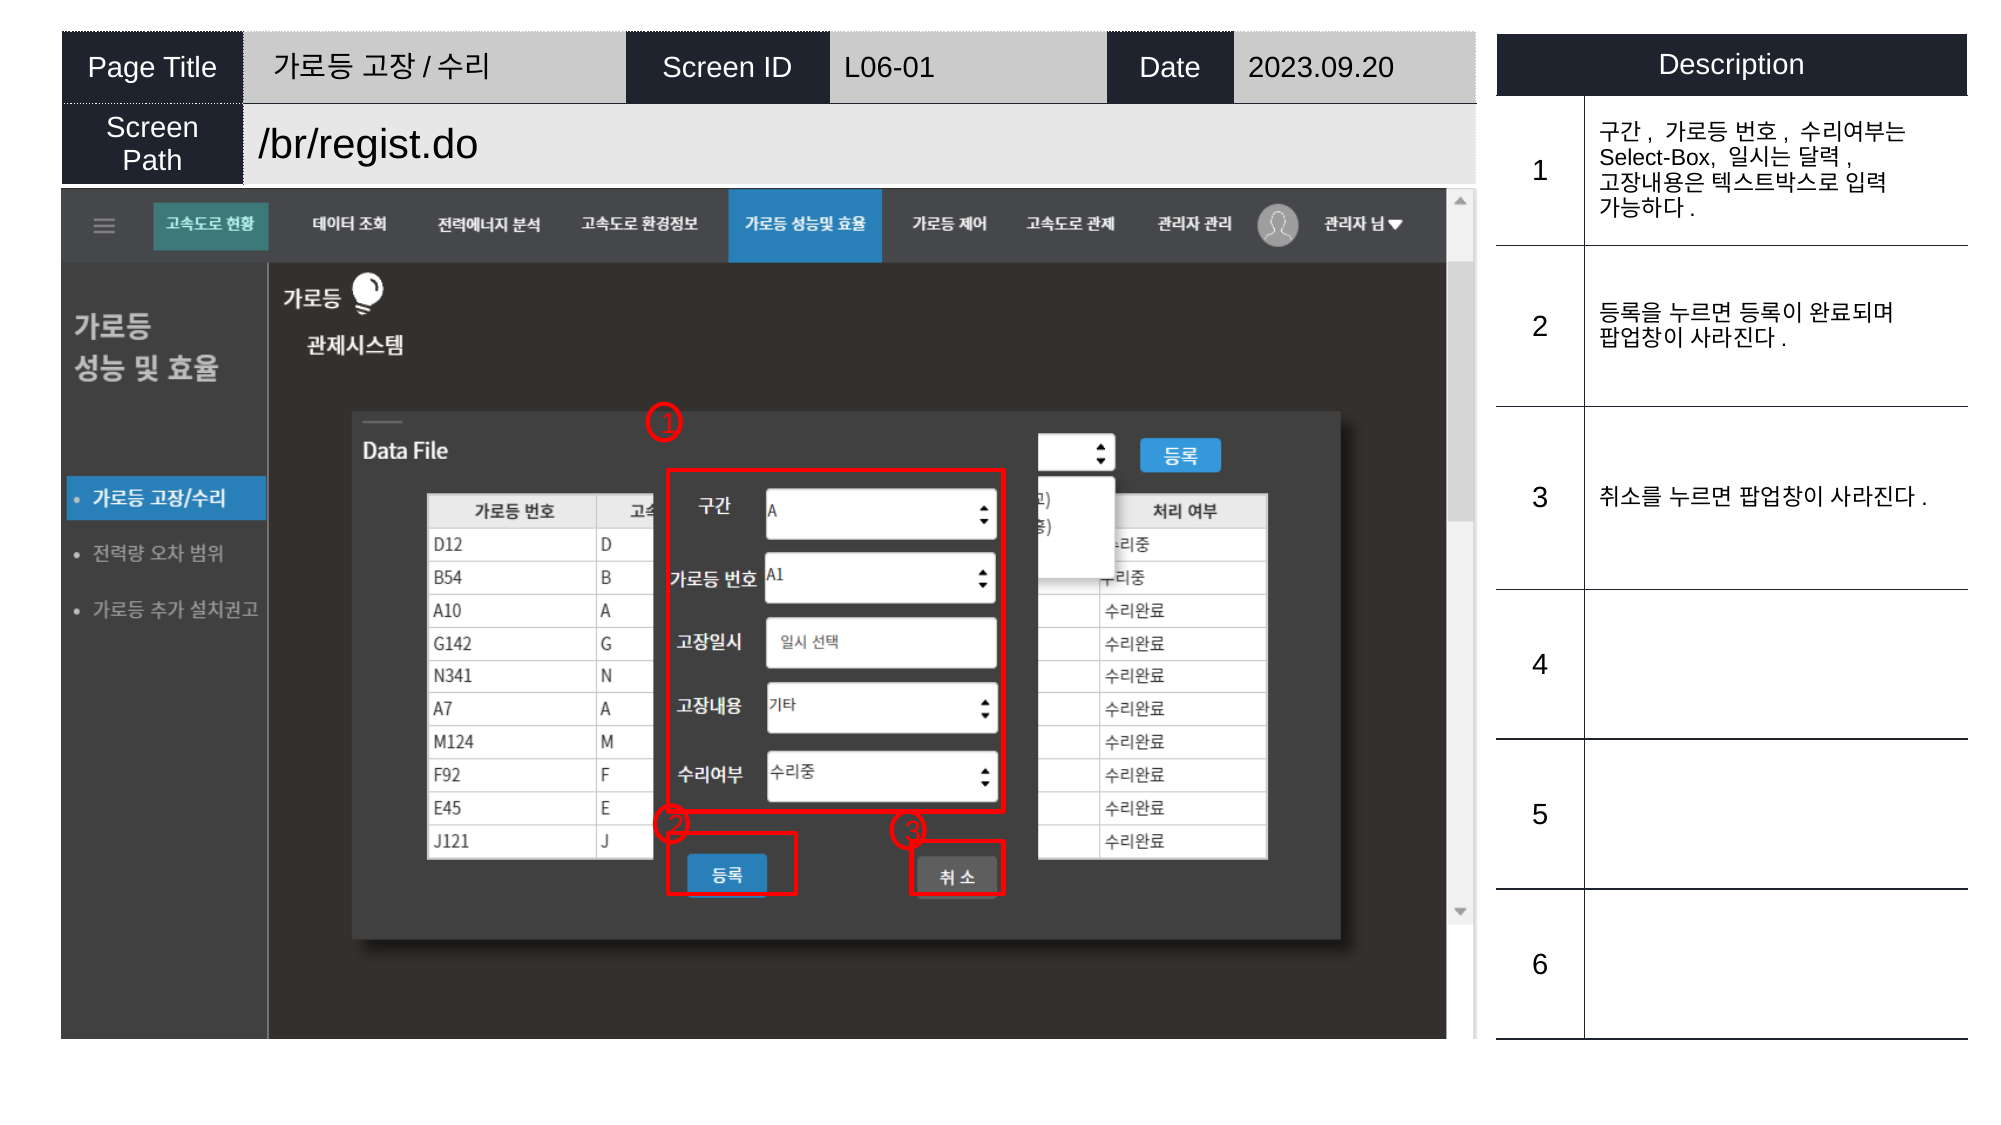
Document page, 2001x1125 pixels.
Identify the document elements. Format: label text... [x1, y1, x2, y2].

table_header Page Title [62, 31, 243, 104]
table_cell 6 [1497, 890, 1584, 1038]
picture [61, 188, 1477, 1040]
table_header L06-01 [830, 31, 1107, 103]
table_header Description [1497, 34, 1967, 95]
table_cell [1585, 890, 1967, 1038]
table_cell /br/regist.do [243, 104, 1476, 184]
table_cell 1 [1497, 96, 1584, 245]
table_cell 구간, 가로등 번호, 수리여부는 Select-Box, 일시는 달력, 고장내용은 텍스트박스로 입력 가능하다. [1585, 96, 1967, 245]
table_cell 등록을 누르면 등록이 완료되며 팝업창이 사라진다. [1585, 246, 1967, 406]
table_cell 4 [1497, 590, 1584, 738]
table_cell Screen Path [62, 104, 243, 184]
table_header 가로등 고장/수리 [243, 31, 626, 103]
table_header 2023.09.20 [1234, 31, 1476, 103]
table_header Date [1108, 31, 1233, 103]
table_cell 3 [1497, 407, 1584, 589]
table_cell [1585, 740, 1967, 888]
table_cell [1585, 590, 1967, 738]
table_header Screen ID [627, 31, 828, 103]
table_cell 2 [1497, 246, 1584, 406]
table_cell 취소를 누르면 팝업창이 사라진다. [1585, 407, 1967, 589]
table_cell 5 [1497, 740, 1584, 888]
